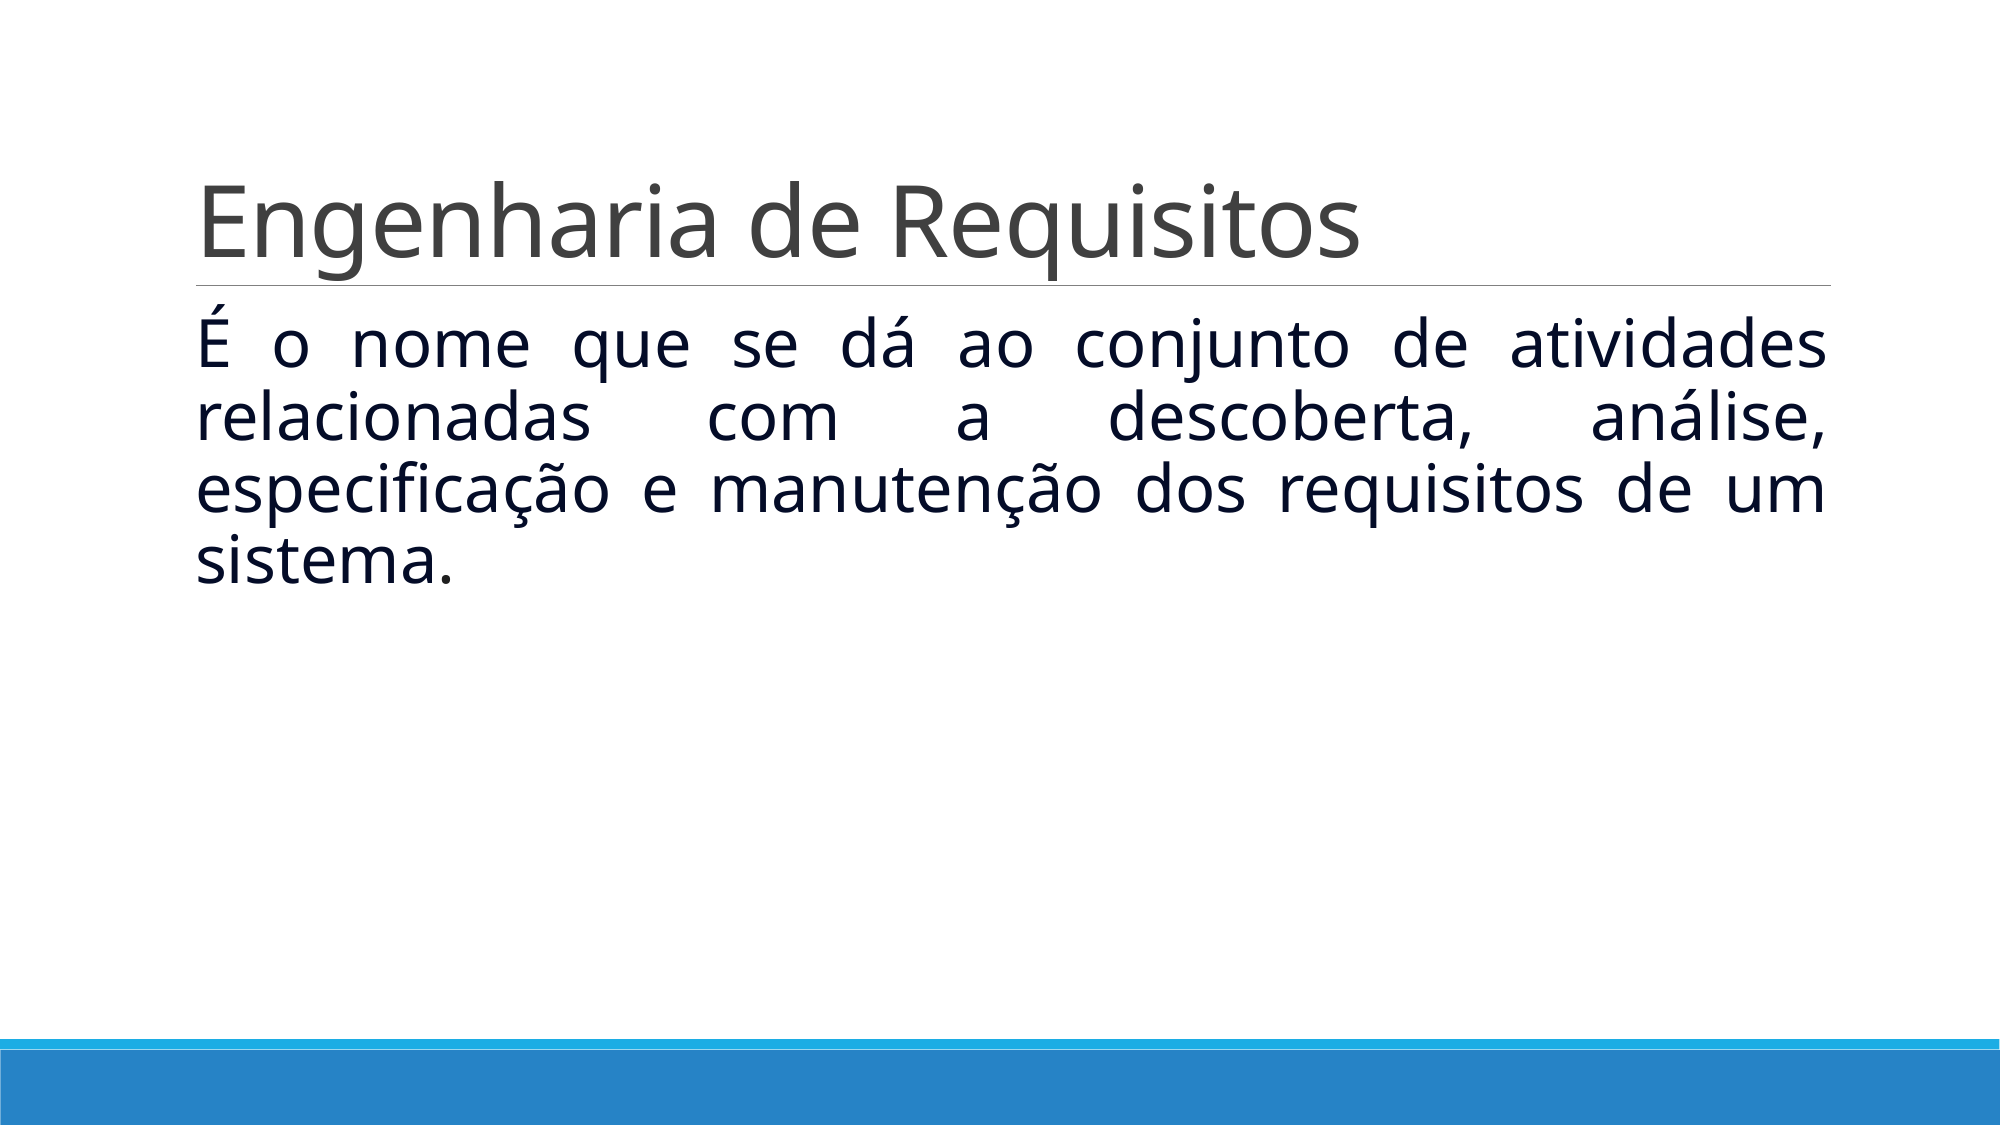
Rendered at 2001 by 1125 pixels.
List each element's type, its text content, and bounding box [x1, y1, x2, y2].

title Engenharia de Requisitos [180, 47, 1830, 285]
list É o nome que se dá ao conjunto de atividades relacionadas com a descoberta, análise, especificação e manutenção dos requisitos de um sistema. [180, 302, 1830, 963]
